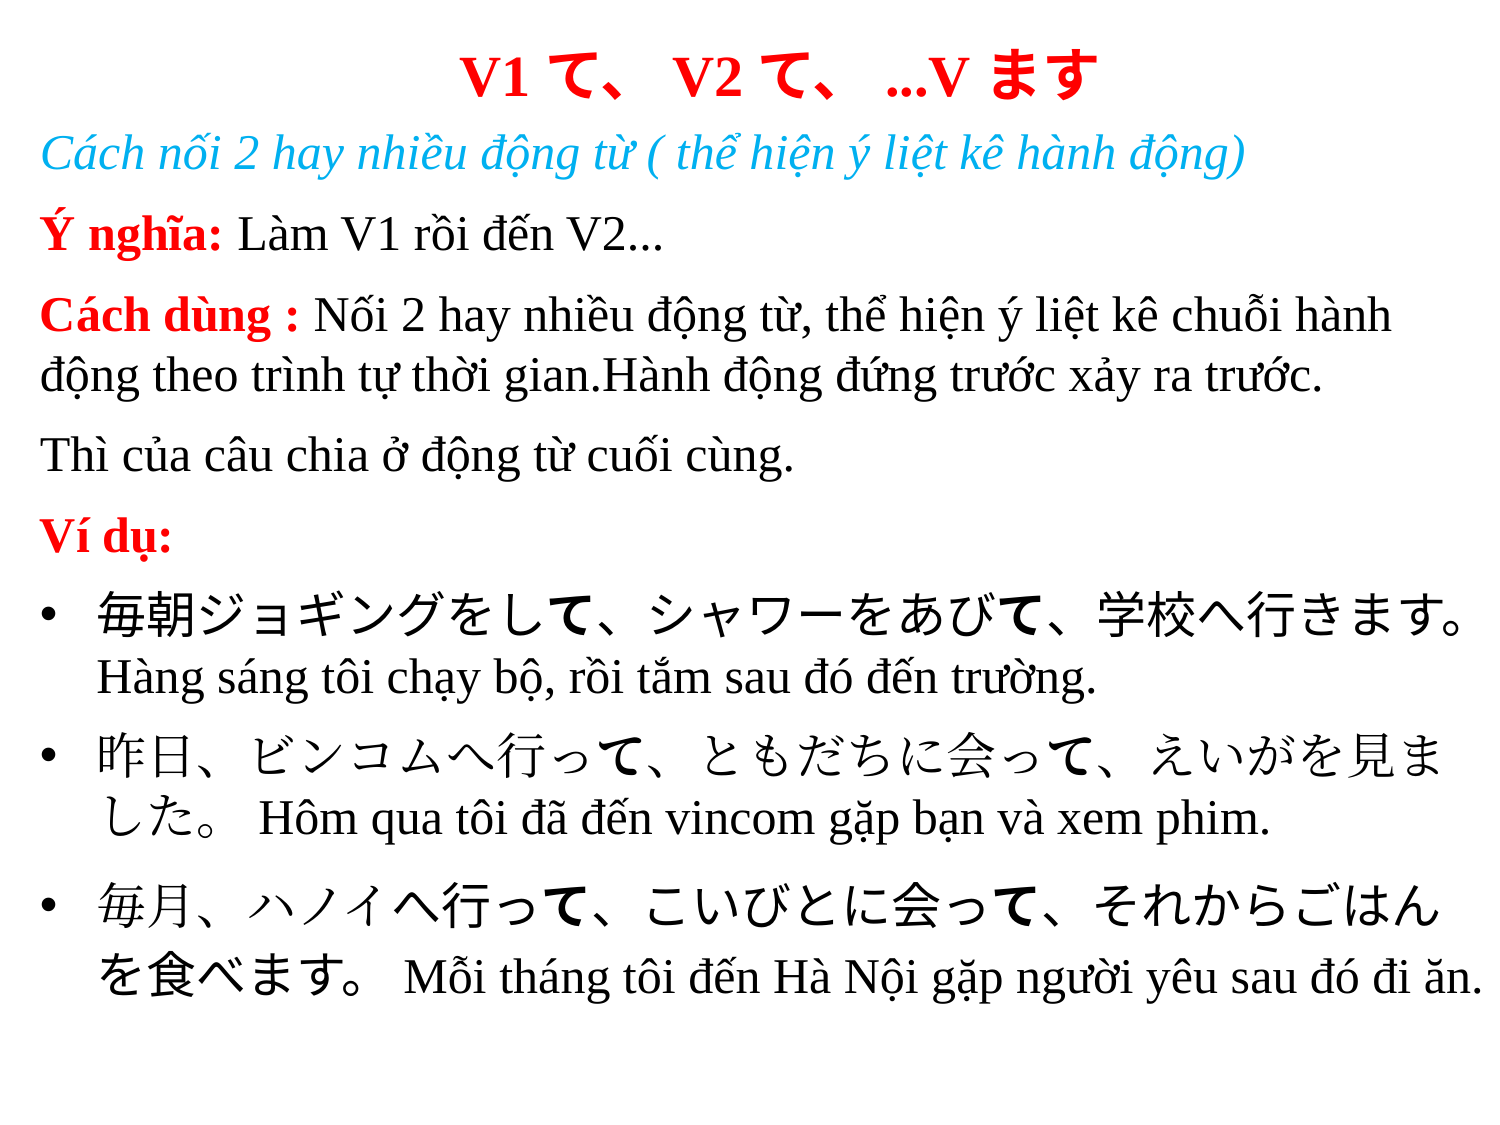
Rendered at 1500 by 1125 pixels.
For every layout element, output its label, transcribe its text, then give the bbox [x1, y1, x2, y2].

text_box V1て、V2て、...Vます [255, 30, 1306, 111]
text_box Cách nối 2 hay nhiều động từ ( thể hiện ý liệt kê hành động) Ý nghĩa: Làm V1 rồi đến V2... Cách dùng : Nối 2 hay nhiều động từ, thể hiện ý liệt kê chuỗi hành động theo trình tự thời gian.Hành động đứng trước xảy ra trước. Thì của câu chia ở động từ cuối cùng. Ví dụ: 毎朝ジョギングをして、シャワーをあびて、学校へ行きます。Hàng sáng tôi chạy bộ, rồi tắm sau đó đến trường. 昨日、ビンコムへ行って、ともだちに会って、えいがを見ました。Hôm qua tôi đã đến vincom gặp bạn và xem phim. 毎月、ハノイへ行って、こいびとに会って、それからごはんを食べます。Mỗi tháng tôi đến Hà Nội gặp người yêu sau đó đi ăn. [25, 111, 1500, 1011]
